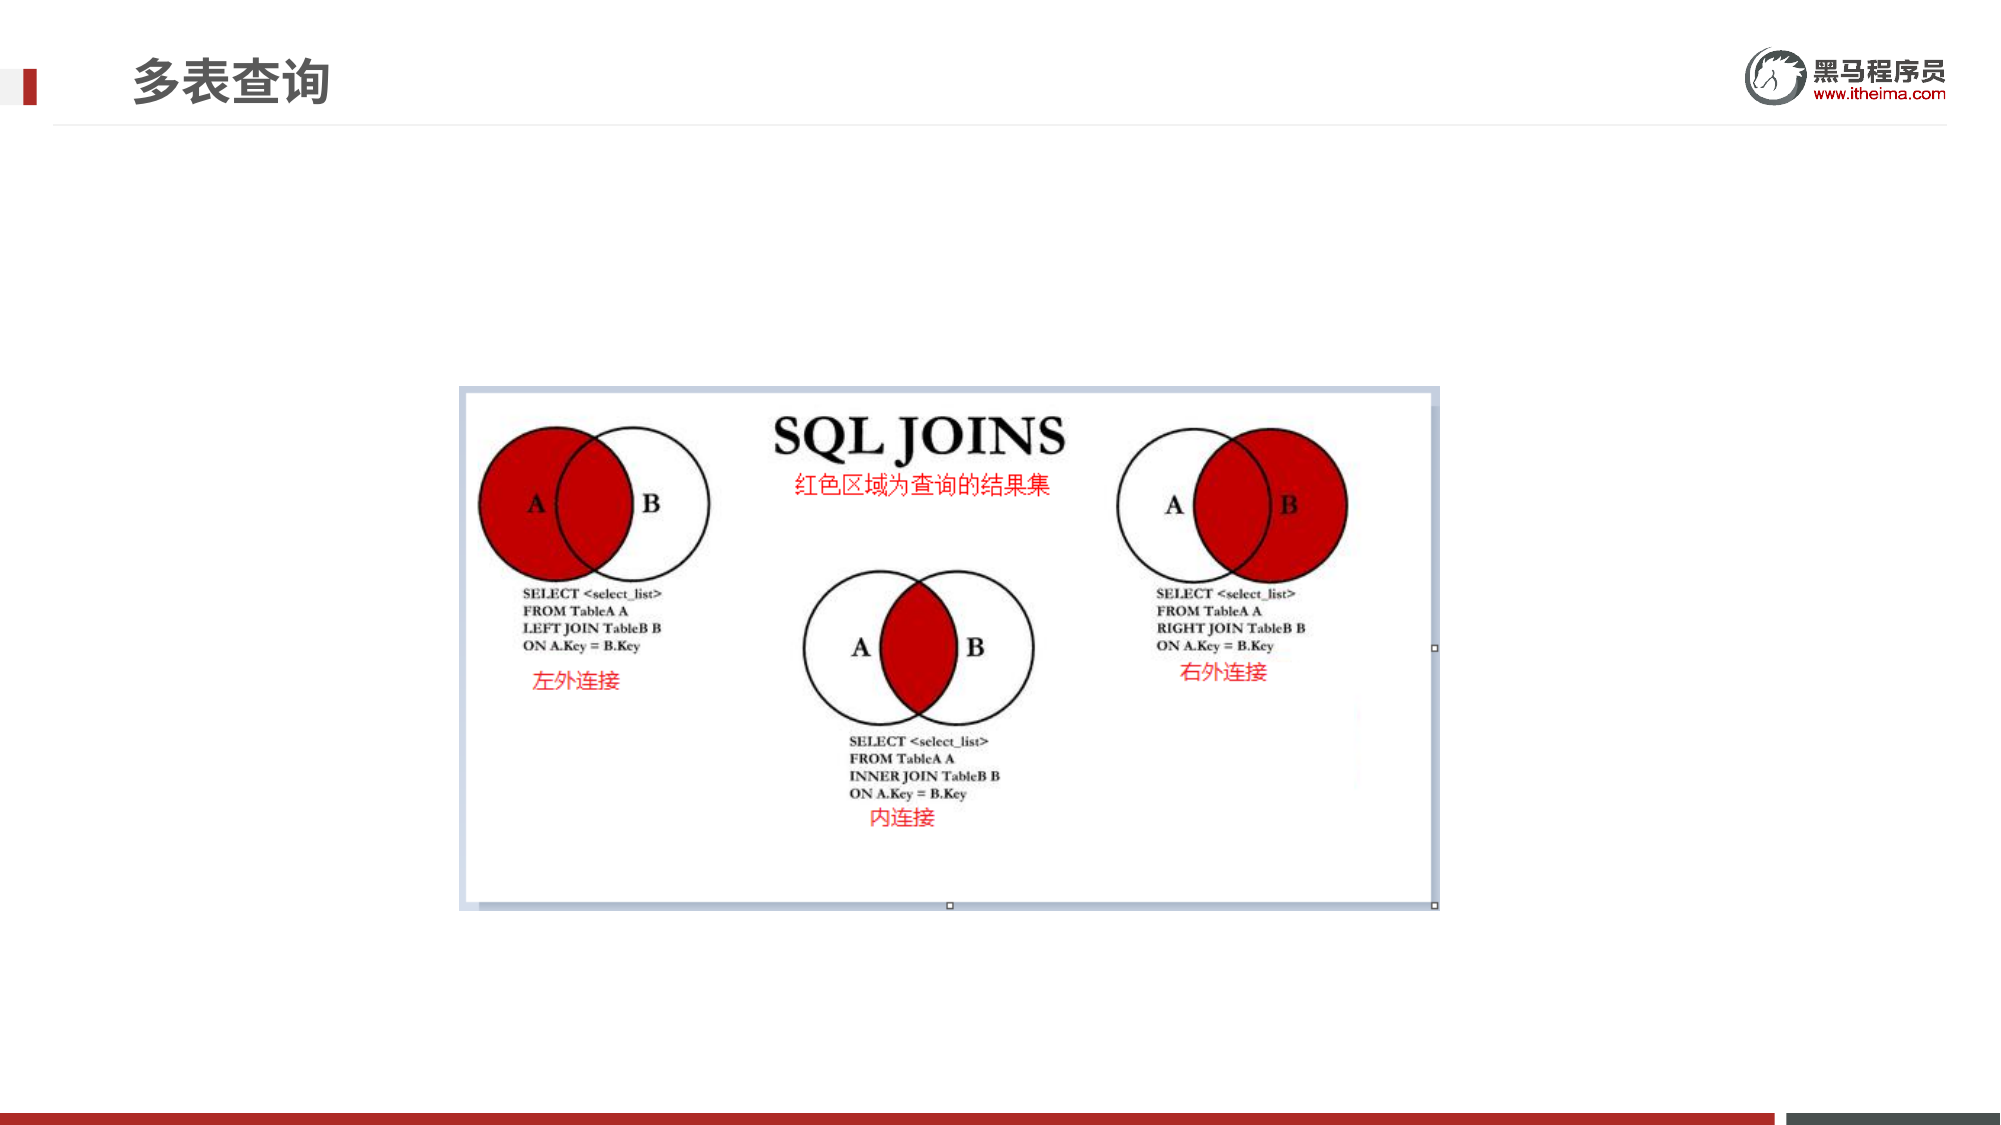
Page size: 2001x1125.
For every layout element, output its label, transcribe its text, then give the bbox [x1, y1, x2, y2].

title 多表查询 [116, 38, 1556, 124]
picture [459, 386, 1440, 911]
picture [1744, 46, 1946, 106]
